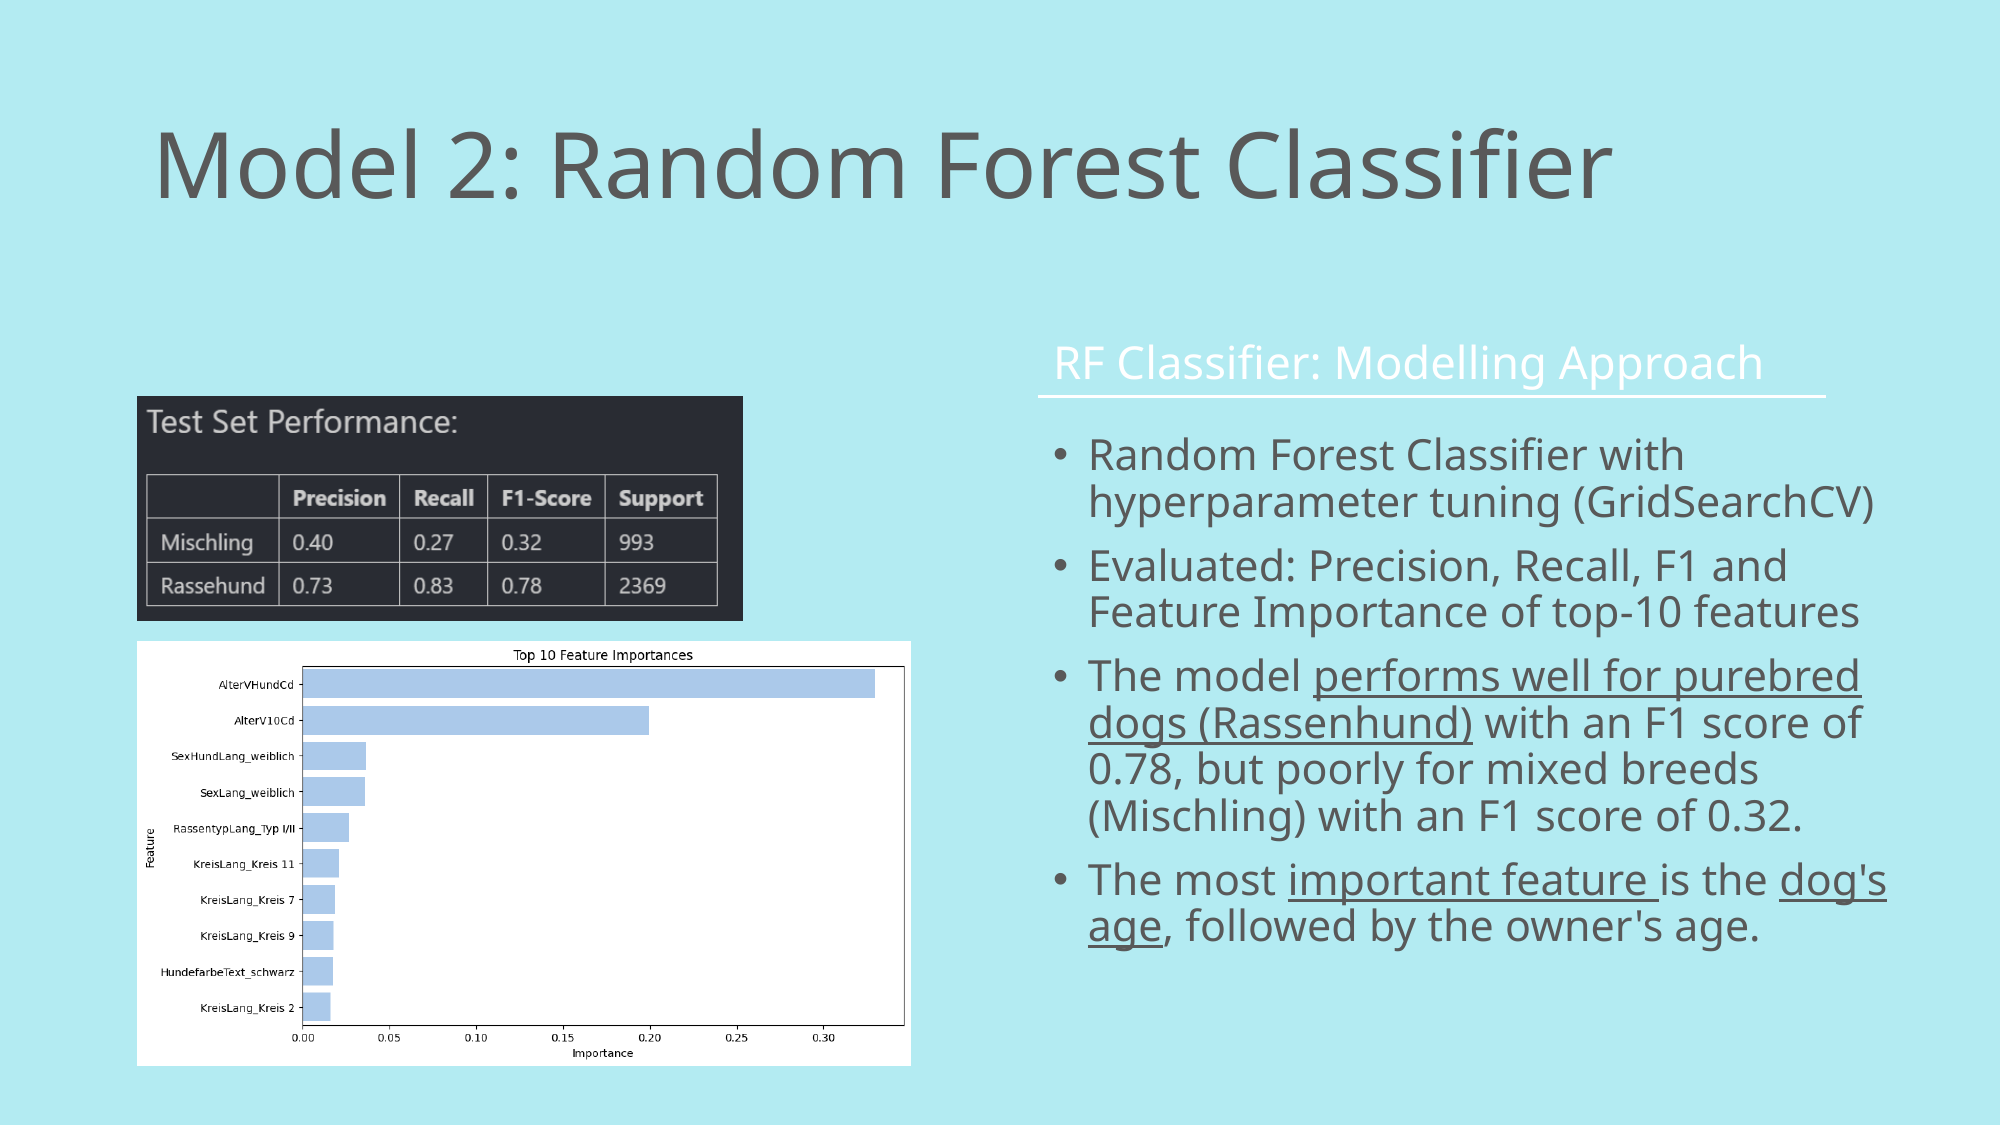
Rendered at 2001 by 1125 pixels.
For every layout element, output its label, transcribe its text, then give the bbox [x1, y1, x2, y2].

list Random Forest Classifier with hyperparameter tuning (GridSearchCV) Evaluated: Precision, Recall, F1 and Feature Importance of top-10 features The model performs well for purebred dogs (Rassenhund) with an F1 score of 0.78, but poorly for mixed breeds (Mischling) with an F1 score of 0.32. The most important feature is the dog's age, followed by the owner's age. [1038, 426, 1907, 1032]
picture [136, 640, 912, 1066]
text_box RF Classifier: Modelling Approach [1038, 332, 1863, 398]
picture [136, 396, 744, 621]
title Model 2: Random Forest Classifier [137, 59, 1863, 278]
